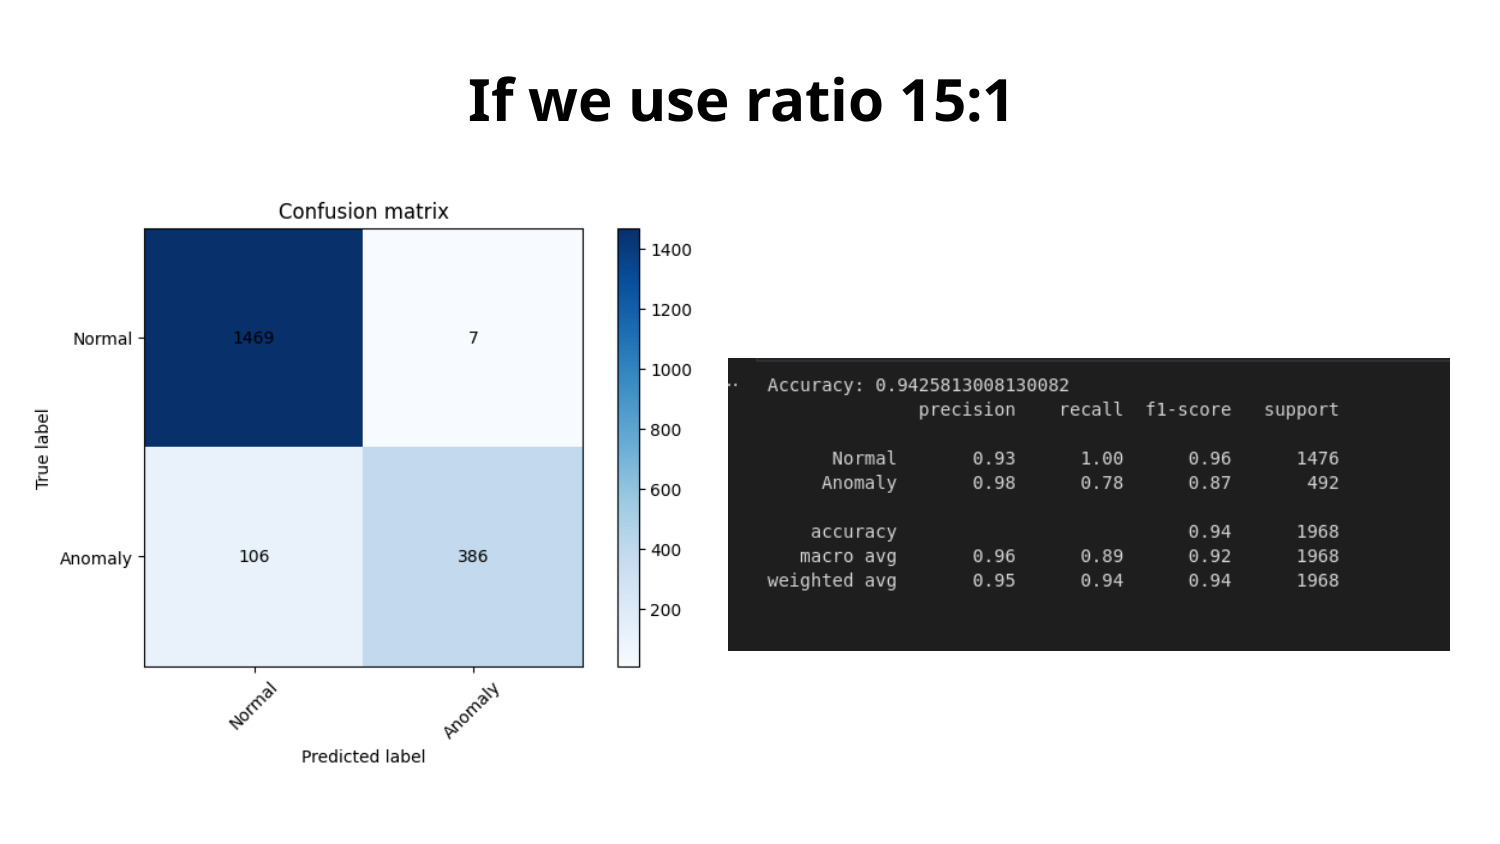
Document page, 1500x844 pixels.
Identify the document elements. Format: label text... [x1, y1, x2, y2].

picture [24, 190, 704, 777]
picture [728, 358, 1450, 651]
title If we use ratio 15:1 [75, 67, 1425, 129]
